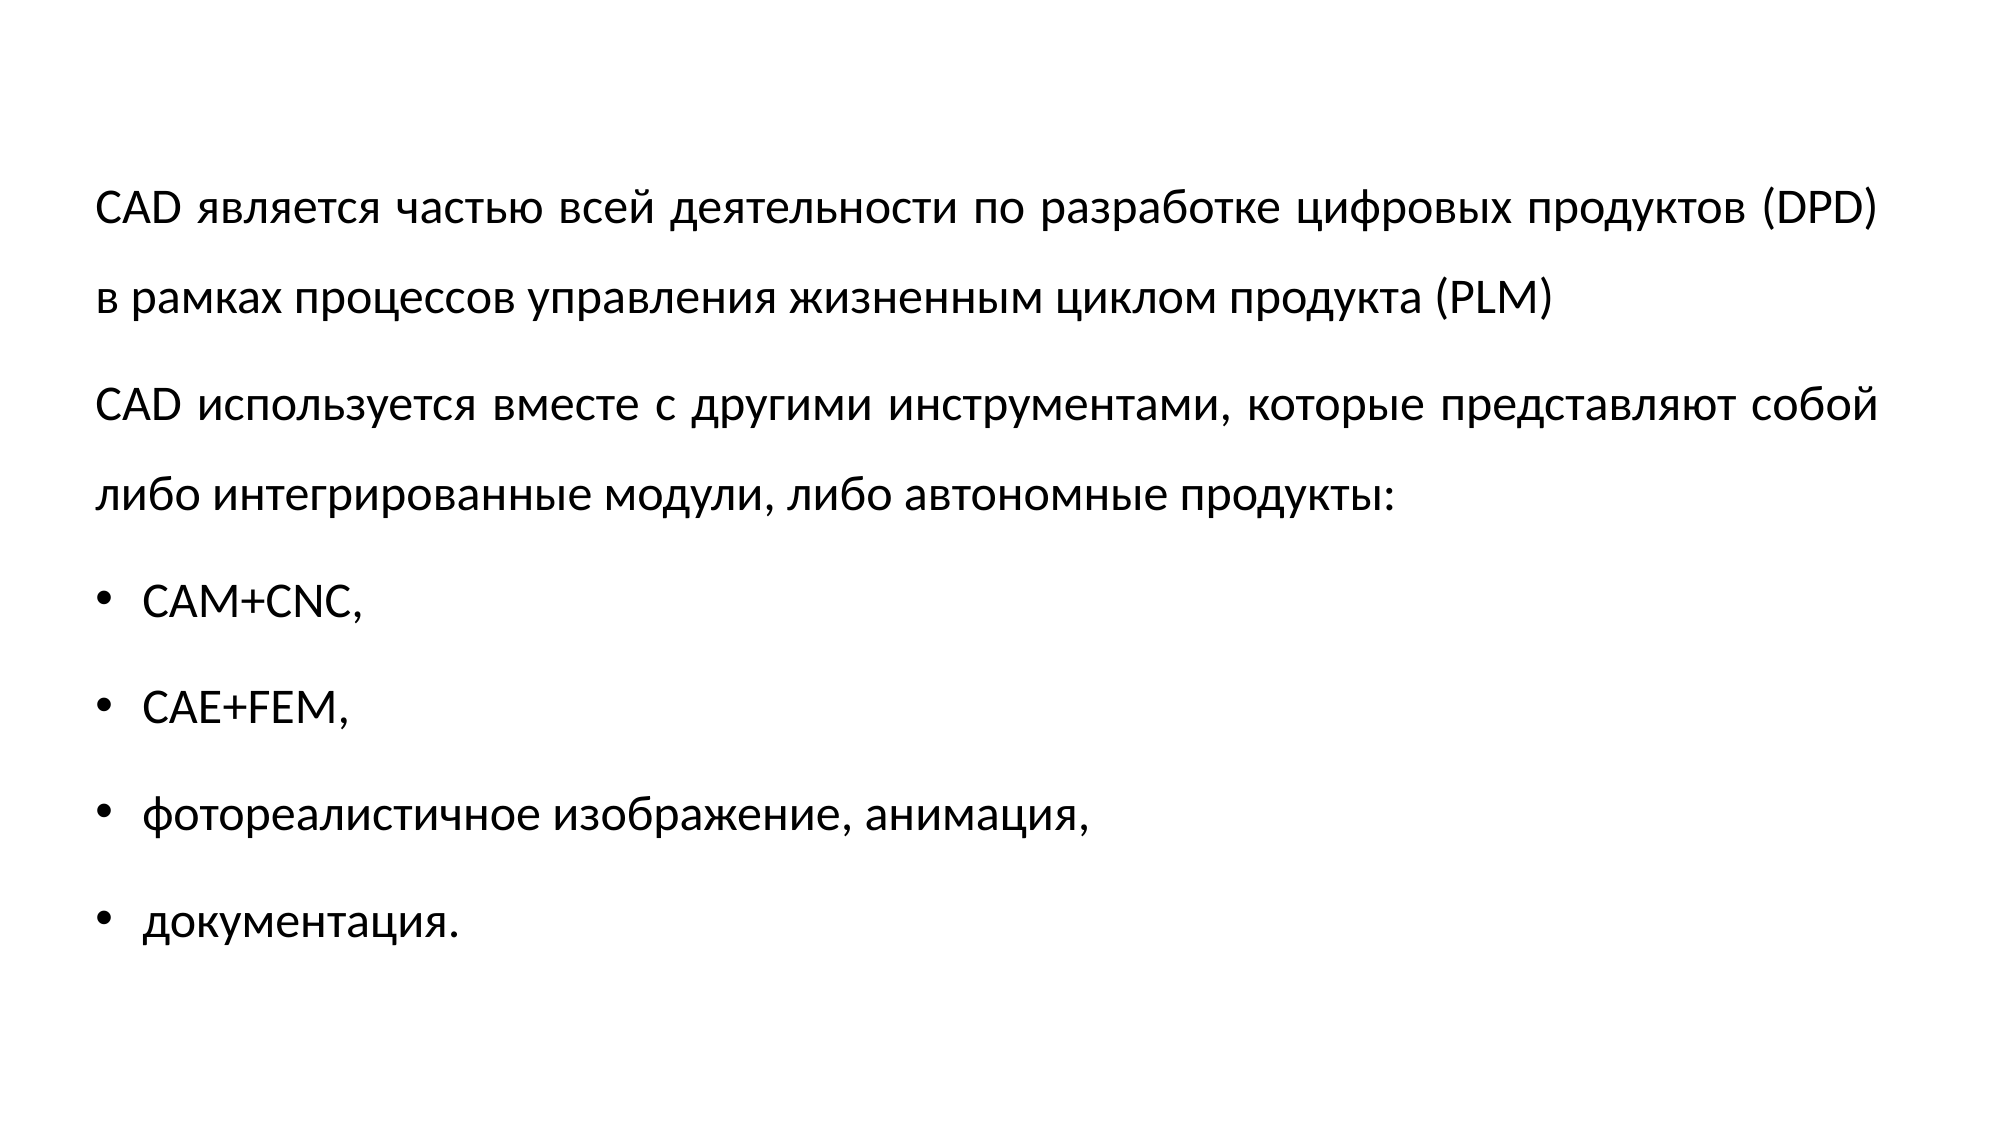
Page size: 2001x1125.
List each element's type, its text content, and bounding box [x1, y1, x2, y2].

text_box CAD является частью всей деятельности по разработке цифровых продуктов (DPD) в рамках процессов управления жизненным циклом продукта (PLM) CAD используется вместе с другими инструментами, которые представляют собой либо интегрированные модули, либо автономные продукты: CAM+CNC, CAE+FEM, фотореалистичное изображение, анимация, документация. [80, 136, 1895, 955]
